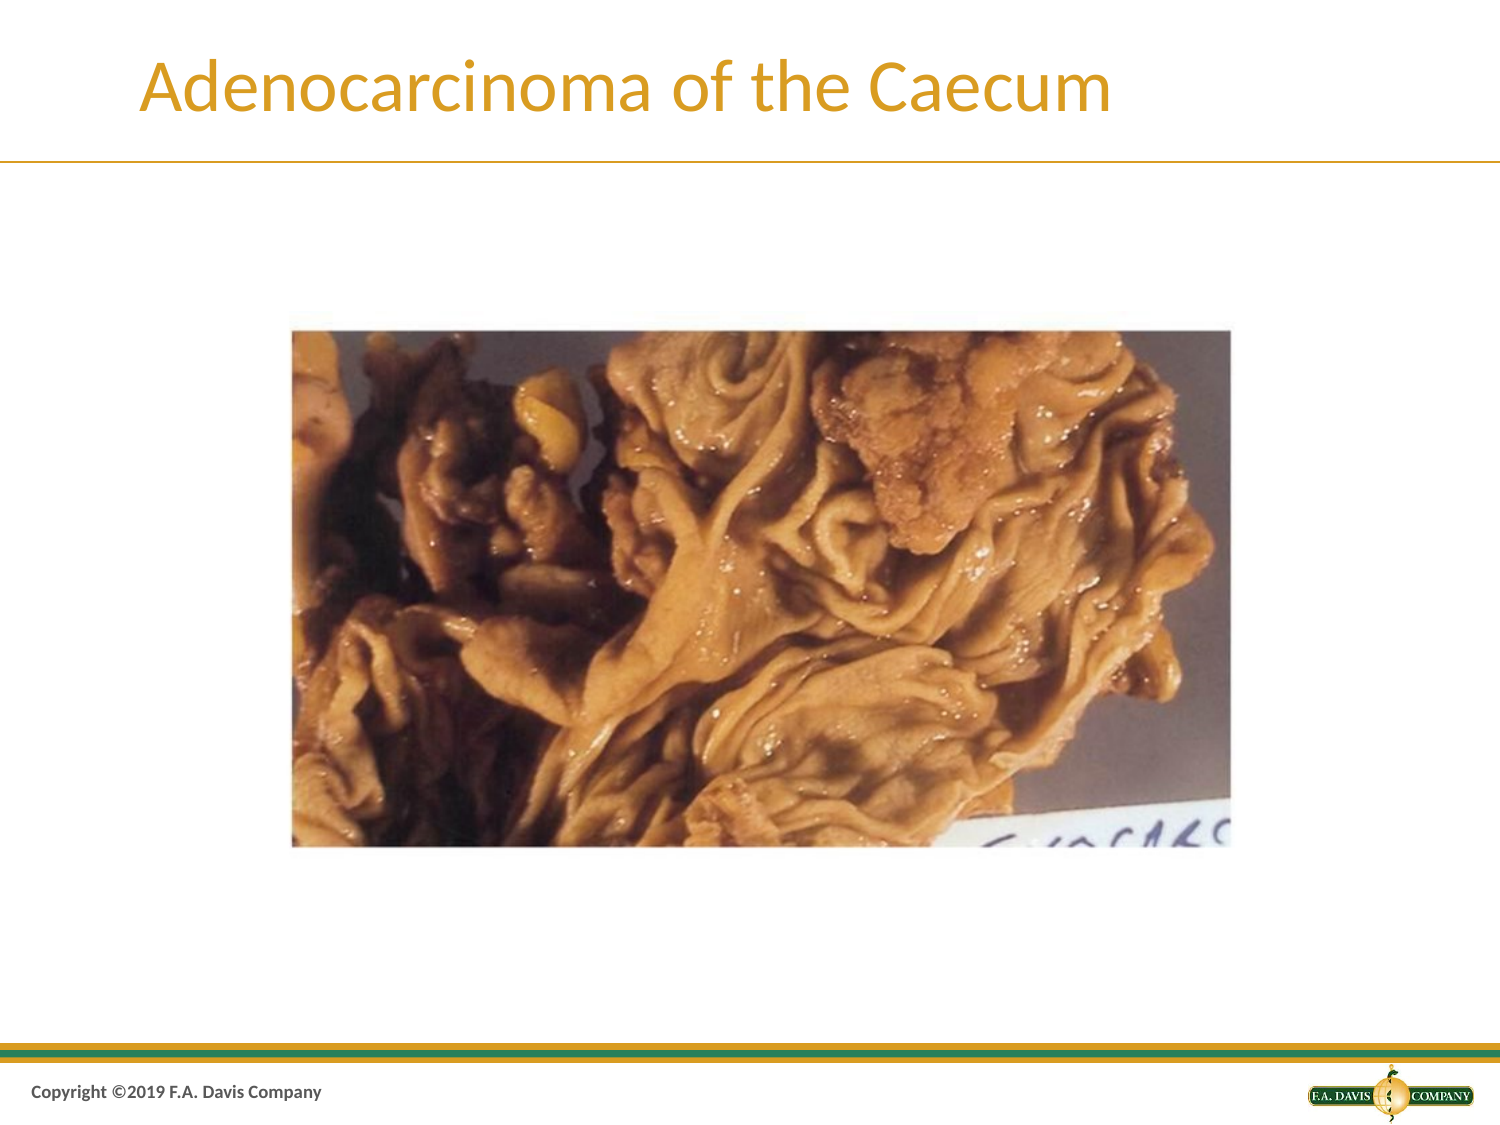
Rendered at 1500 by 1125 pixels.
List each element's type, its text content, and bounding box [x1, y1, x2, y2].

picture [0, 1058, 1500, 1063]
title Adenocarcinoma of the Caecum [124, 38, 1475, 136]
picture [1308, 1064, 1474, 1124]
picture [0, 1043, 1500, 1050]
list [224, 311, 1298, 876]
